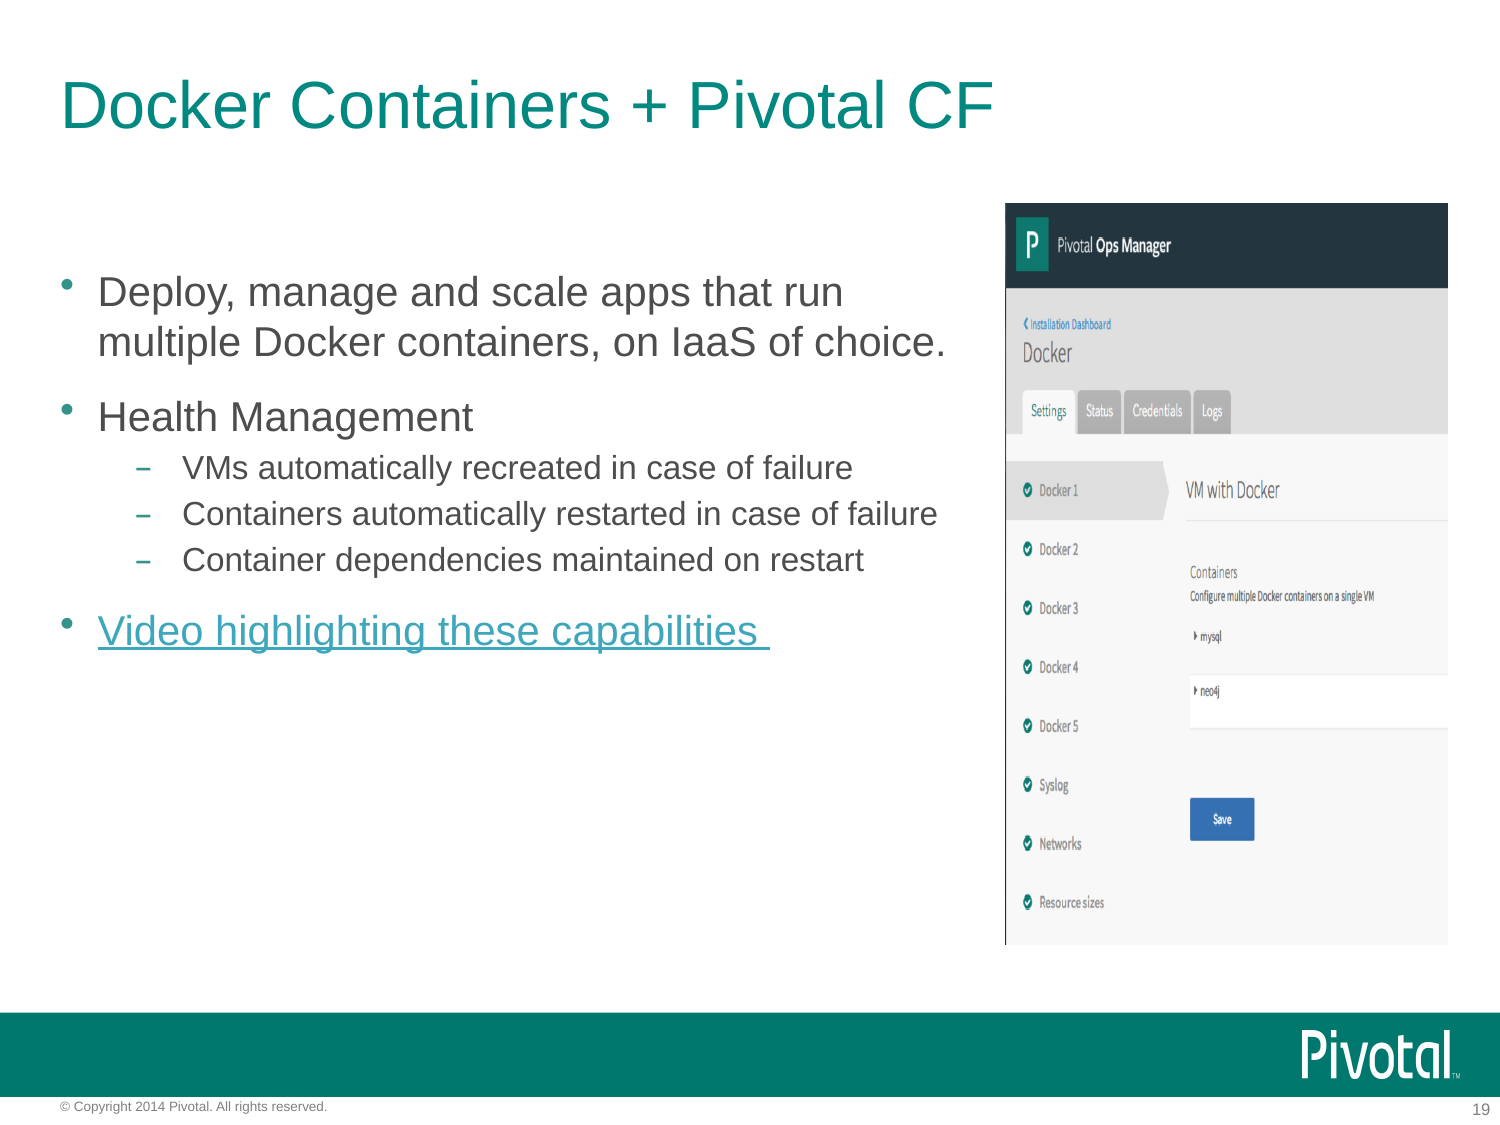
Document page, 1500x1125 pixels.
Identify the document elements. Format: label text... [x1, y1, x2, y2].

picture [1005, 203, 1448, 945]
picture [1302, 1030, 1460, 1079]
title Docker Containers + Pivotal CF [60, 71, 1440, 172]
list Deploy, manage and scale apps that run multiple Docker containers, on IaaS of choice. Health Management VMs automatically recreated in case of failure Containers automatically restarted in case of failure Container dependencies maintained on restart Video highlighting these capabilities [60, 264, 981, 1005]
